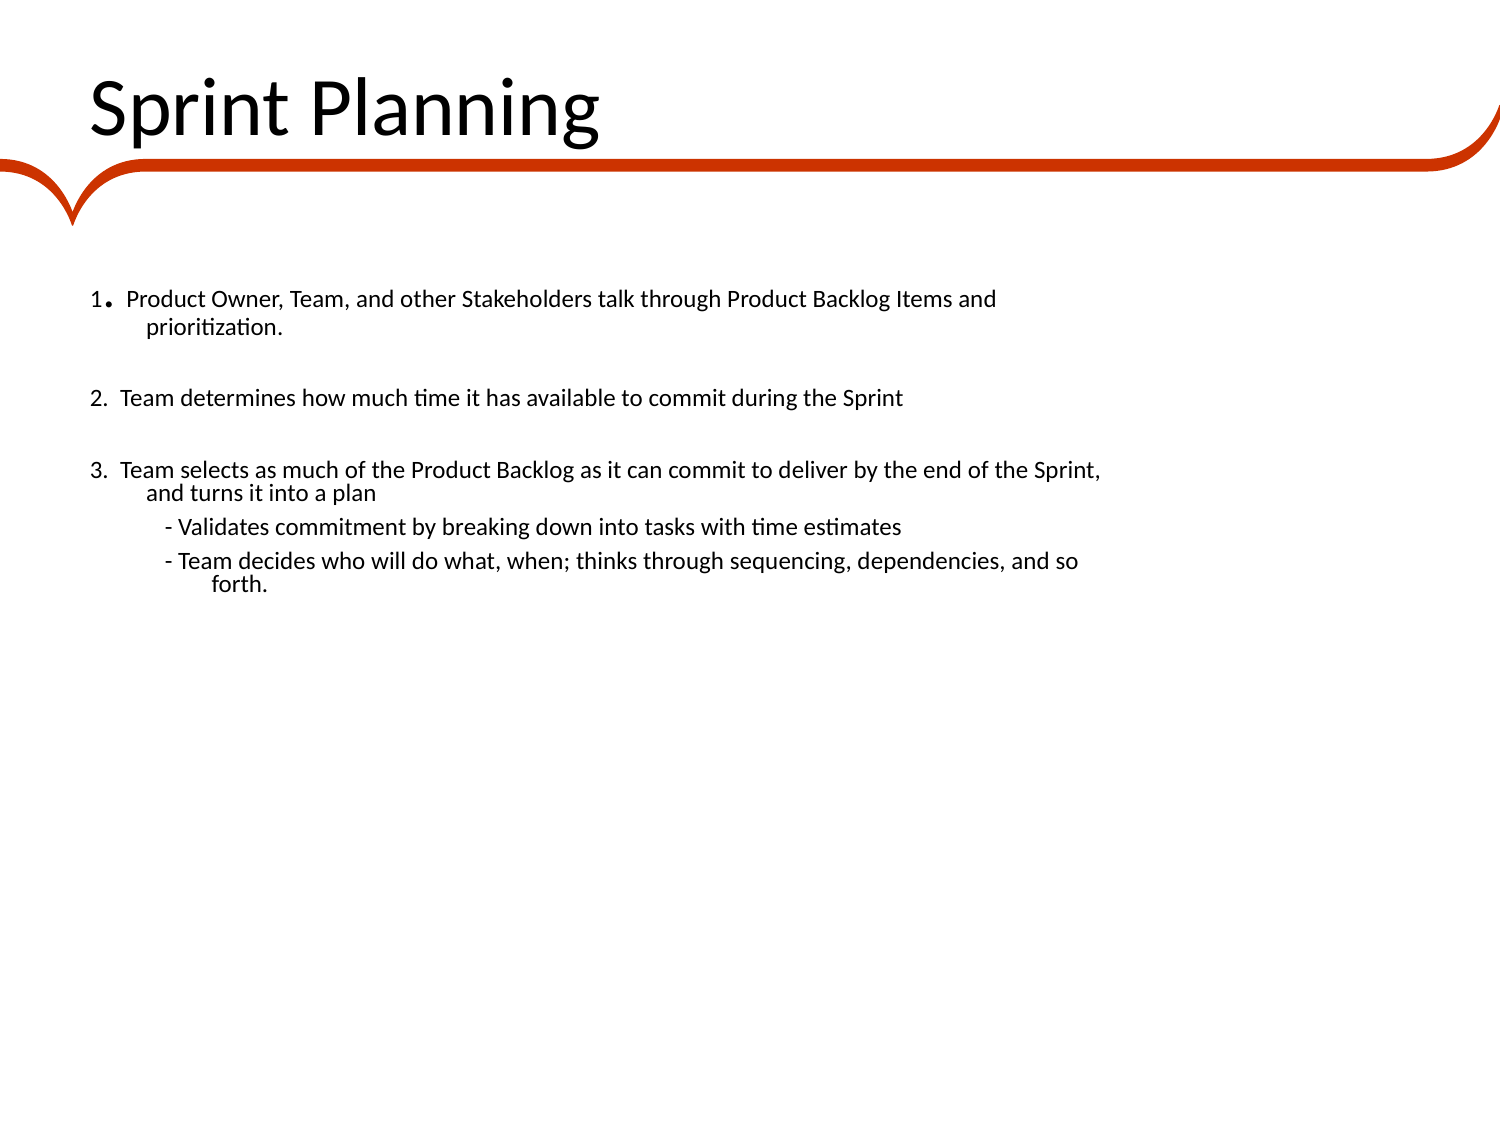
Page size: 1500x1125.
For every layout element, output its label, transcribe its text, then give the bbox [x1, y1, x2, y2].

text_box [1425, 105, 1500, 171]
text_box 1. Product Owner, Team, and other Stakeholders talk through Product Backlog Items and prioritization. 2. Team determines how much time it has available to commit during the Sprint 3. Team selects as much of the Product Backlog as it can commit to deliver by the end of the Sprint, and turns it into a plan - Validates commitment by breaking down into tasks with time estimates - Team decides who will do what, when; thinks through sequencing, dependencies, and so forth. [74, 262, 1125, 775]
text_box [0, 159, 98, 225]
text_box Sprint Planning [74, 45, 1425, 188]
